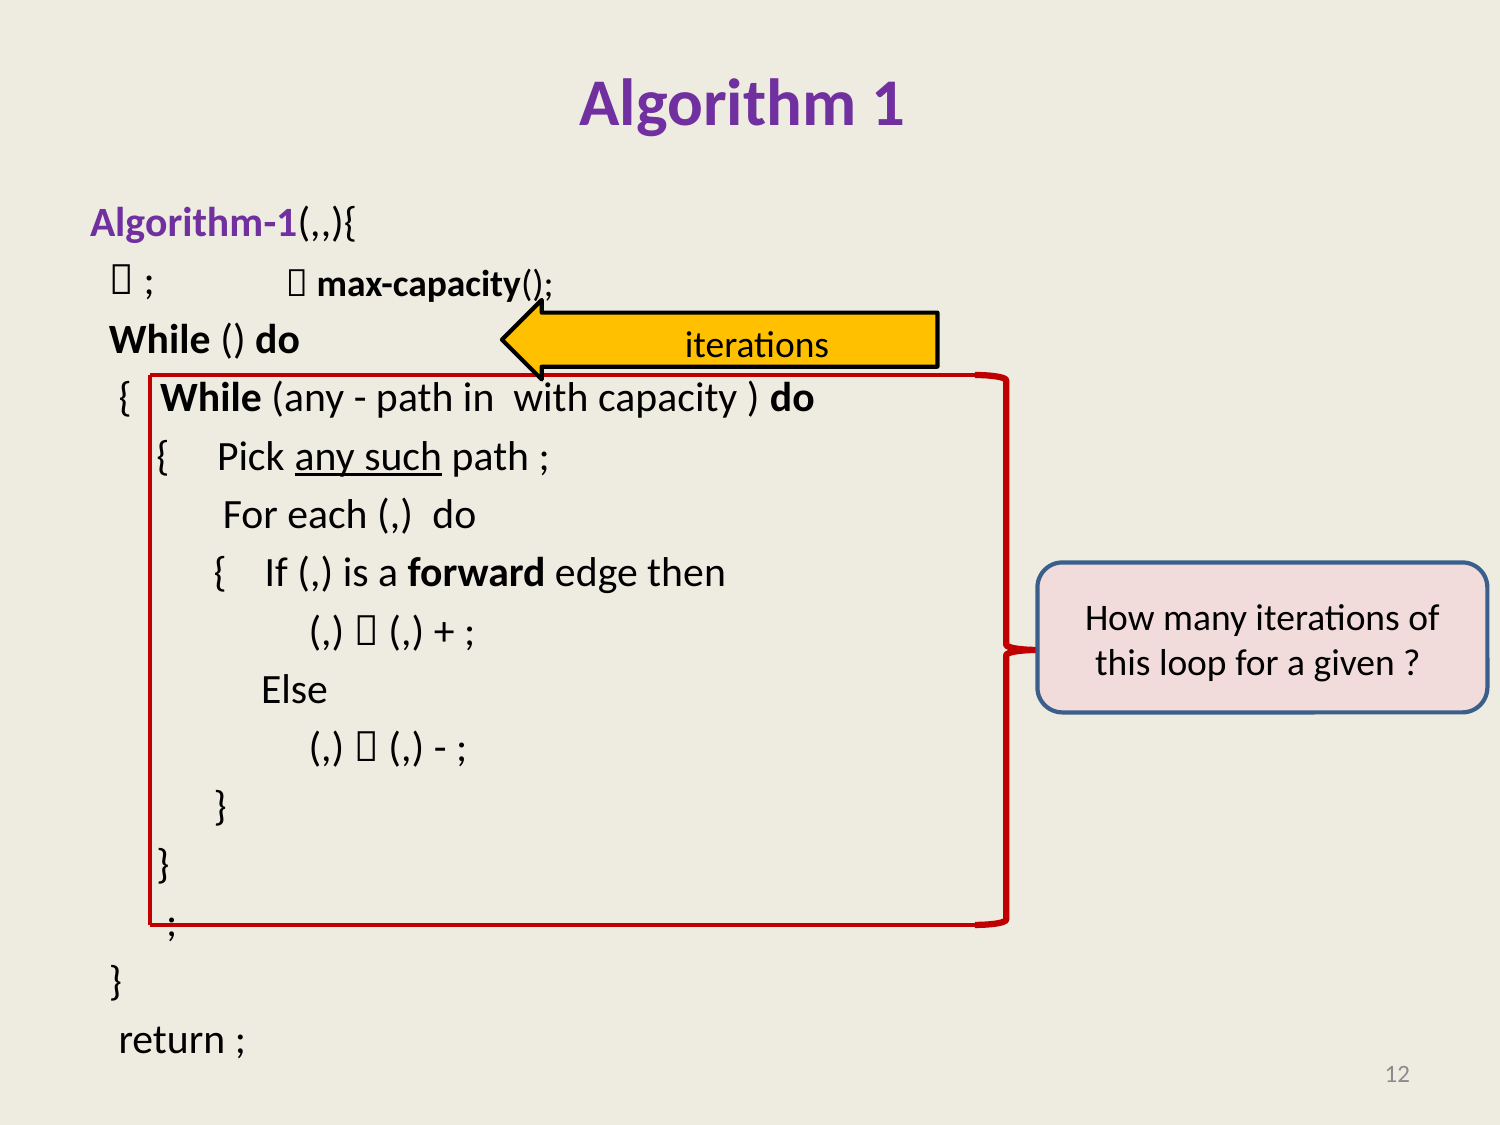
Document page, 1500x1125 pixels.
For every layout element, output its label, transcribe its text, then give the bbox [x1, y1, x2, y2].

text_box [499, 298, 940, 373]
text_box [149, 374, 1038, 926]
title Algorithm 1 [75, 45, 1425, 233]
slide_number 12 [1074, 1042, 1425, 1103]
